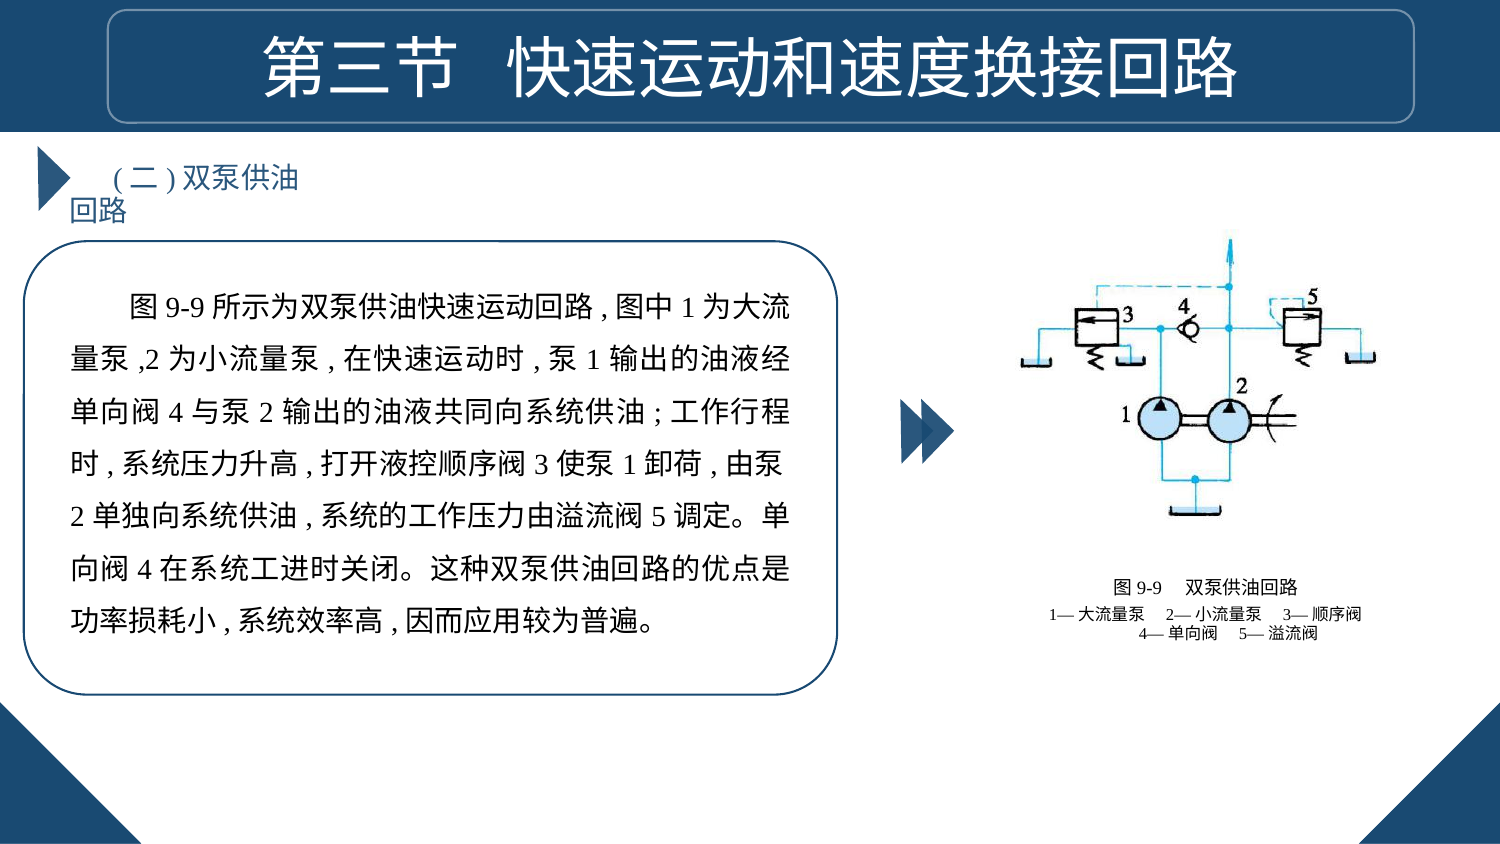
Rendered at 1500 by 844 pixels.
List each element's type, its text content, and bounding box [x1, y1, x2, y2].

text_box [1357, 701, 1500, 844]
text_box [899, 396, 921, 467]
text_box [106, 8, 1416, 124]
text_box [0, 700, 144, 844]
picture [1015, 229, 1396, 526]
text_box (二)双泵供油回路 [54, 154, 330, 202]
text_box 图9-9所示为双泵供油快速运动回路,图中1为大流量泵,2为小流量泵,在快速运动时,泵1输出的油液经单向阀4与泵2输出的油液共同向系统供油;工作行程时,系统压力升高,打开液控顺序阀3使泵1卸荷,由泵2单独向系统供油,系统的工作压力由溢流阀5调定。单向阀4在系统工进时关闭。这种双泵供油回路的优点是功率损耗小,系统效率高,因而应用较为普遍。 [55, 263, 806, 645]
text_box [920, 396, 956, 467]
text_box 第三节 快速运动和速度换接回路 [123, 18, 1377, 113]
text_box [22, 240, 839, 696]
text_box 图9-9 双泵供油回路 1—大流量泵 2—小流量泵 3—顺序阀 4—单向阀 5—溢流阀 [830, 562, 1500, 651]
text_box [36, 143, 54, 214]
